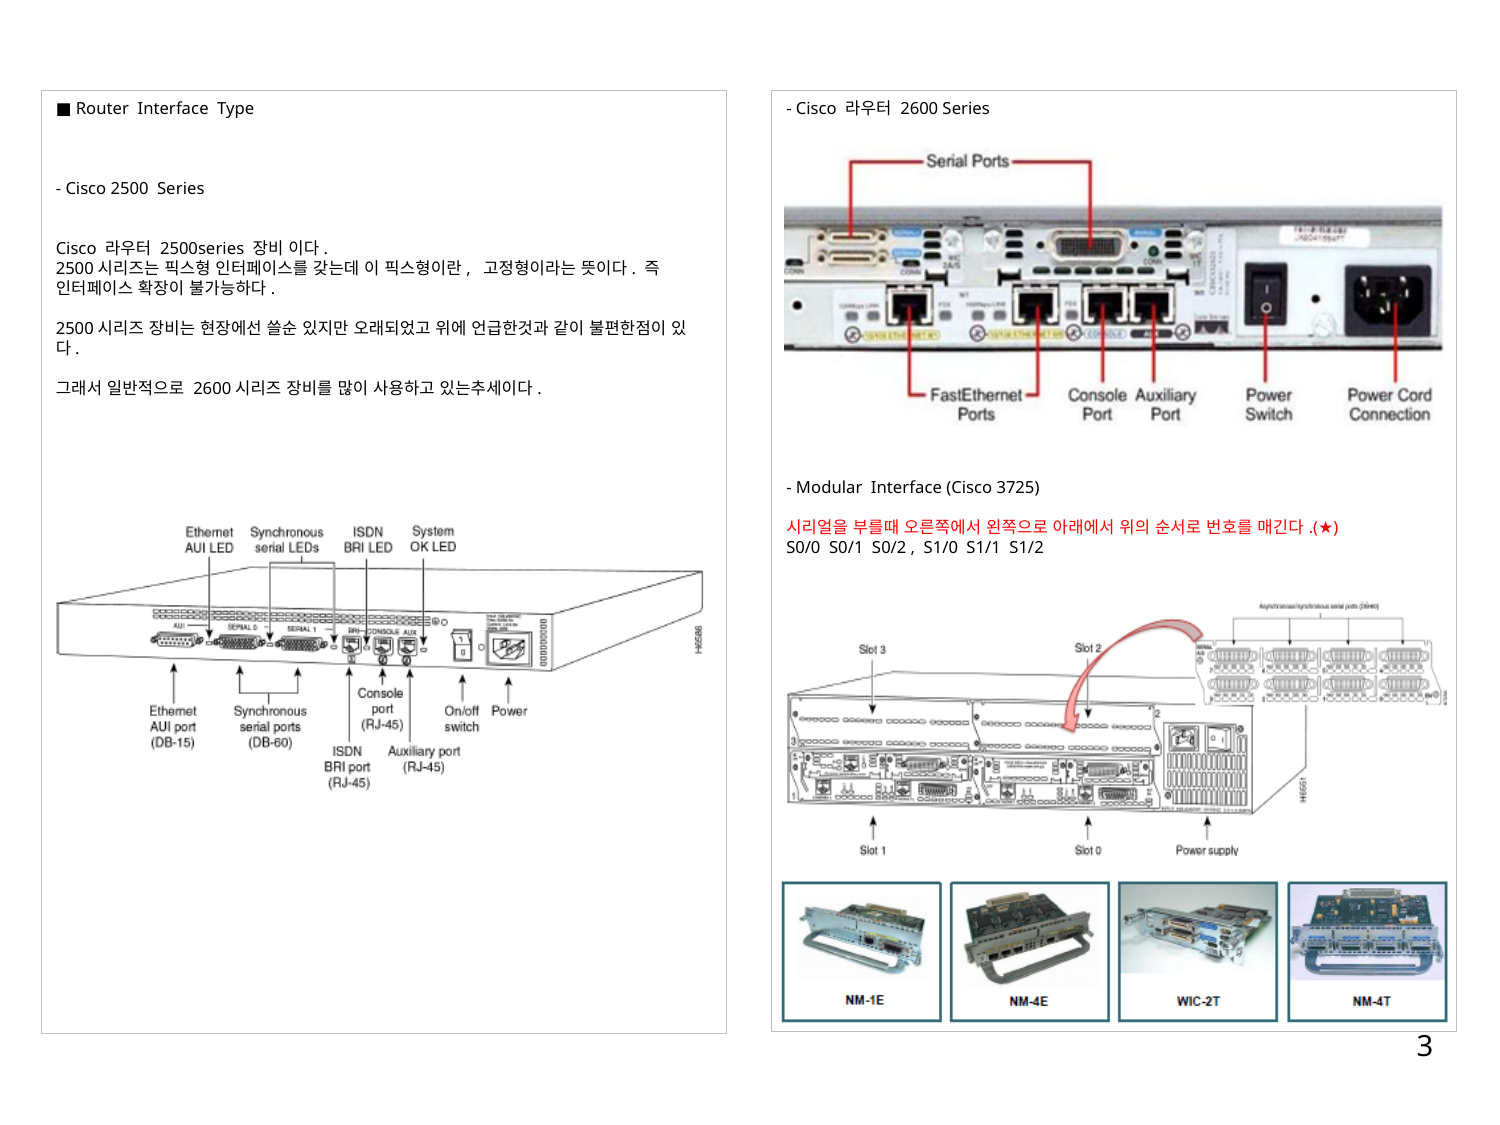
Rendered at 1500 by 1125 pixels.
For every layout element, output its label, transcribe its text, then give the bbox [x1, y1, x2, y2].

picture [49, 510, 719, 799]
text_box - Cisco 라우터 2600 Series - Modular Interface (Cisco 3725) 시리얼을 부를때 오른쪽에서 왼쪽으로 아래에서 위의 순서로 번호를 매긴다.(★) S0/0 S0/1 S0/2 , S1/0 S1/1 S1/2 [771, 90, 1457, 1032]
picture [778, 879, 1453, 1026]
text_box ■ Router Interface Type - Cisco 2500 Series Cisco 라우터 2500series 장비 이다. 2500시리즈는 픽스형 인터페이스를 갖는데 이 픽스형이란, 고정형이라는 뜻이다. 즉 인터페이스 확장이 불가능하다. 2500시리즈 장비는 현장에선 쓸순 있지만 오래되었고 위에 언급한것과 같이 불편한점이 있다. 그래서 일반적으로 2600시리즈 장비를 많이 사용하고 있는추세이다. [41, 90, 727, 1034]
picture [785, 595, 1448, 856]
slide_number 3 [1171, 1033, 1449, 1098]
picture [784, 148, 1447, 428]
